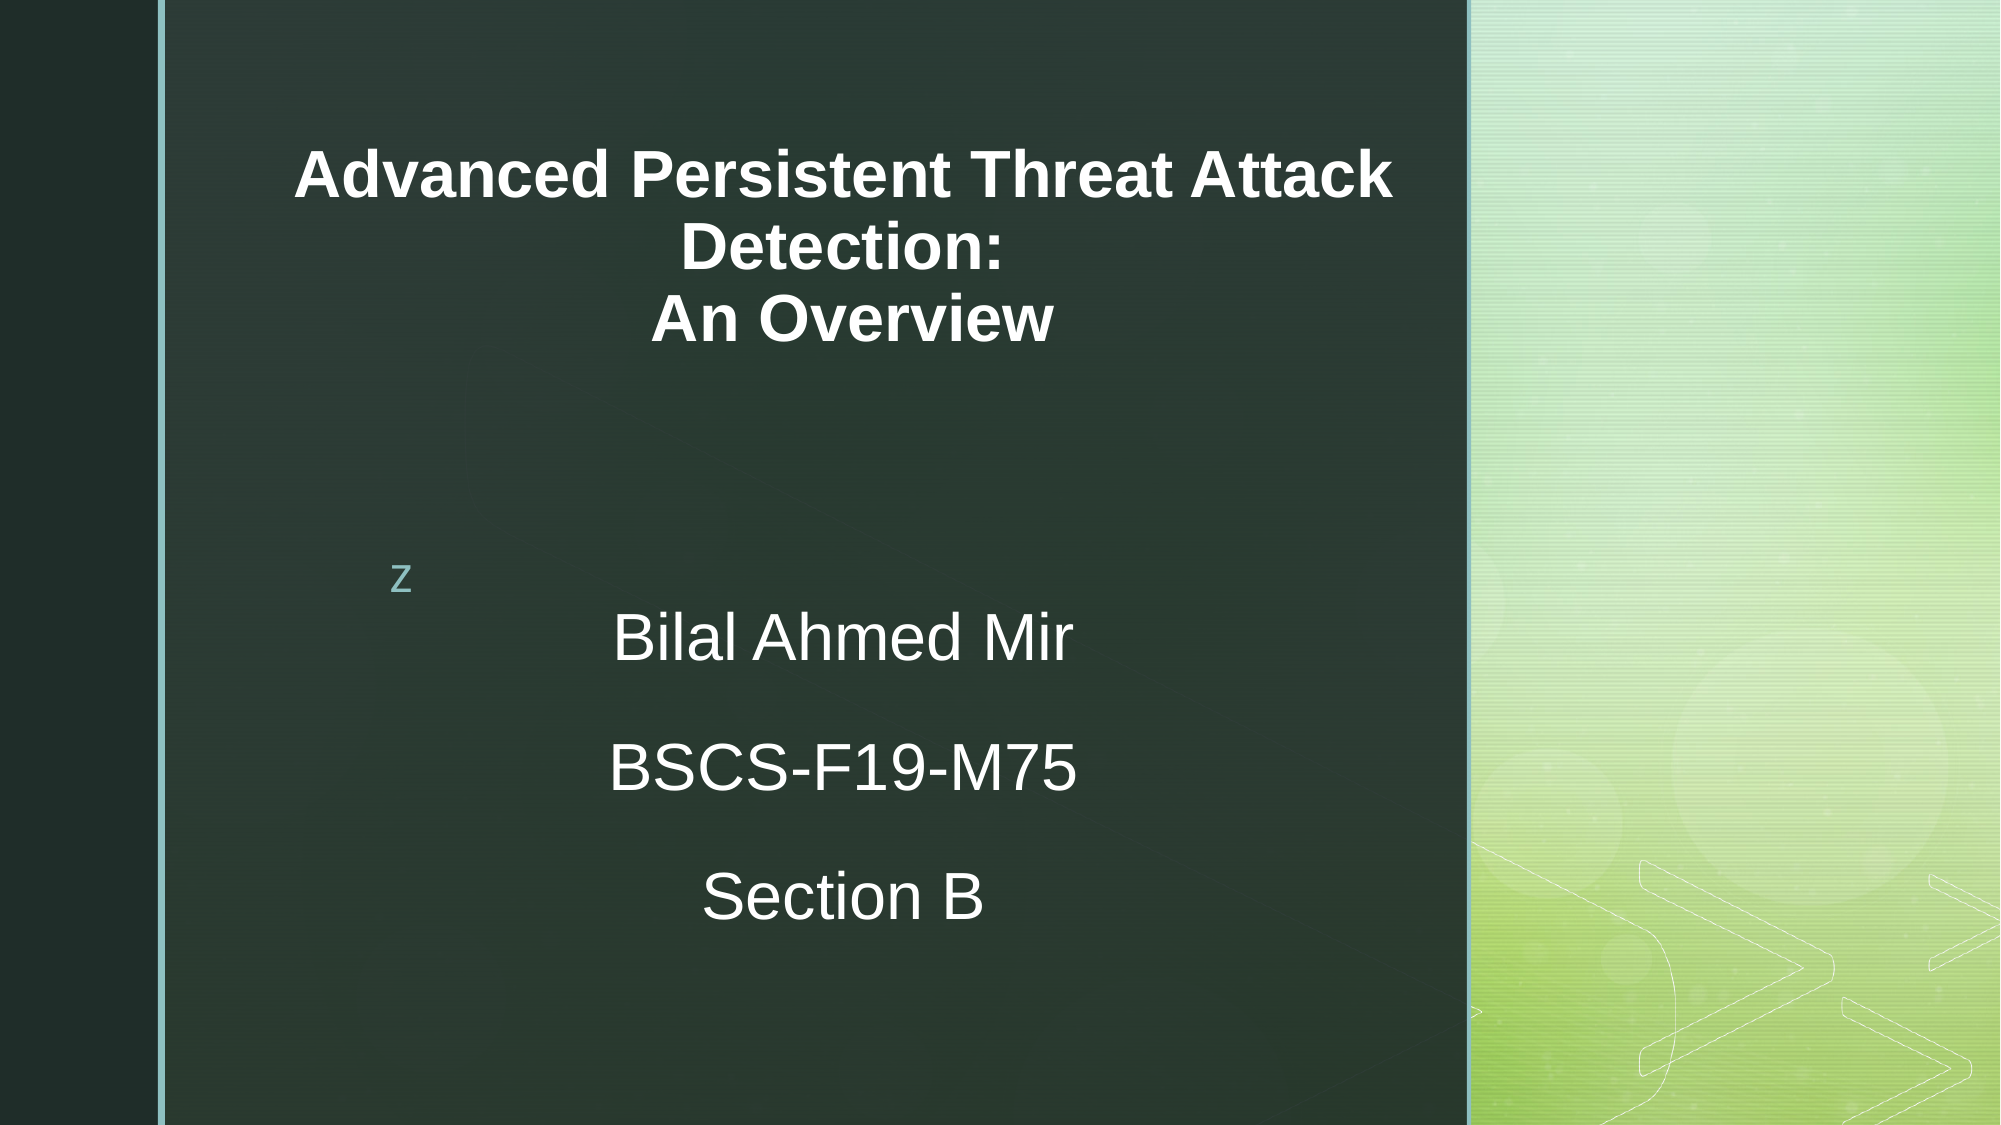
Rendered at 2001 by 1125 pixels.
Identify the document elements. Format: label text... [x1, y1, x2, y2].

picture [1472, 0, 2001, 1125]
title Advanced Persistent Threat Attack Detection: An Overview [172, 132, 1515, 505]
subtitle Bilal Ahmed Mir BSCS-F19-M75 Section B [294, 404, 1393, 941]
